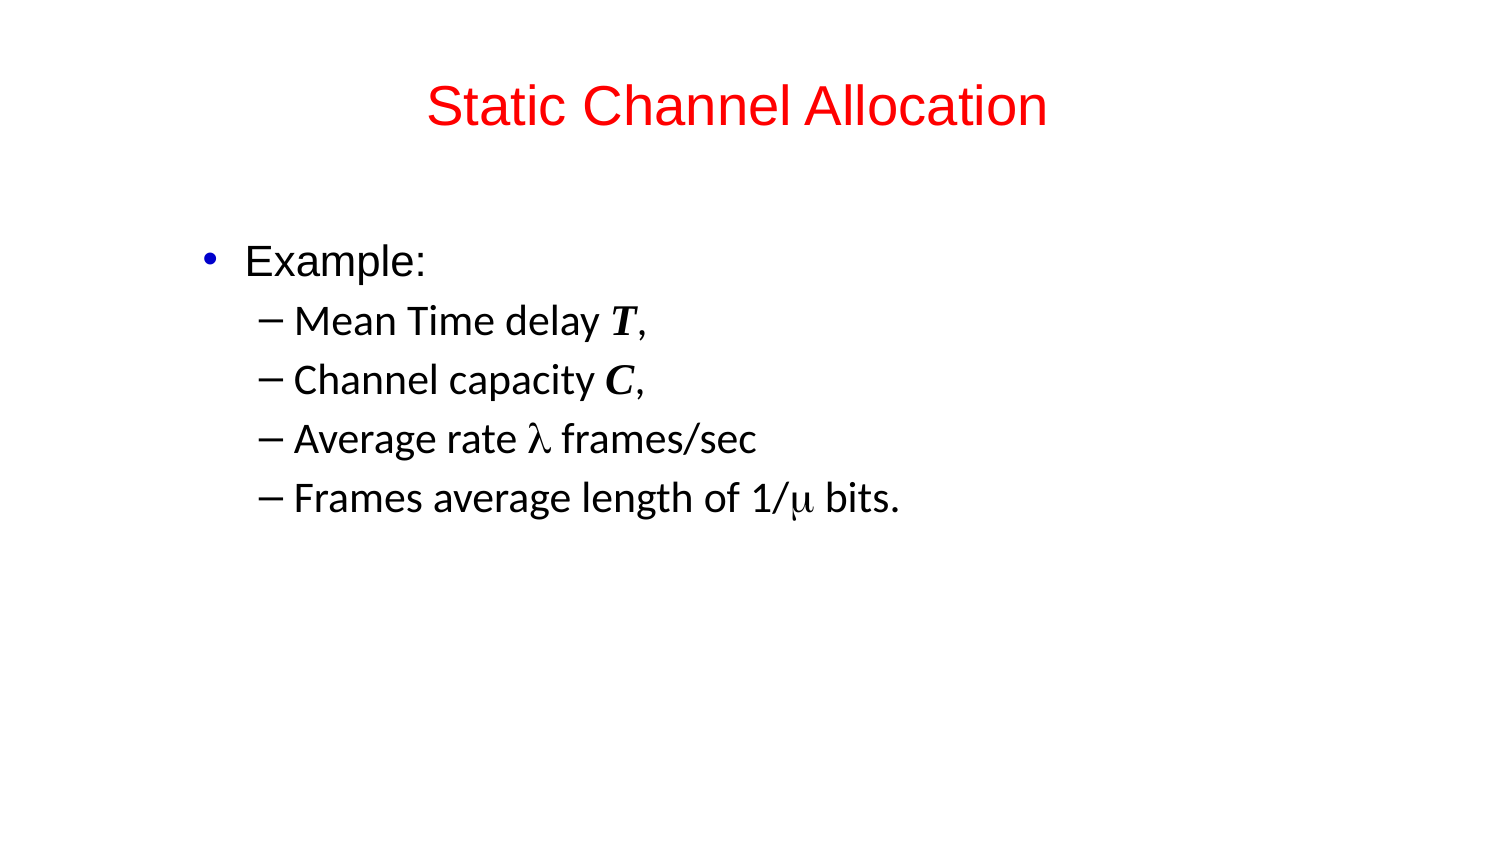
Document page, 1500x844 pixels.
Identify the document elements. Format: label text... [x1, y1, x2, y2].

title Static Channel Allocation [62, 37, 1413, 169]
